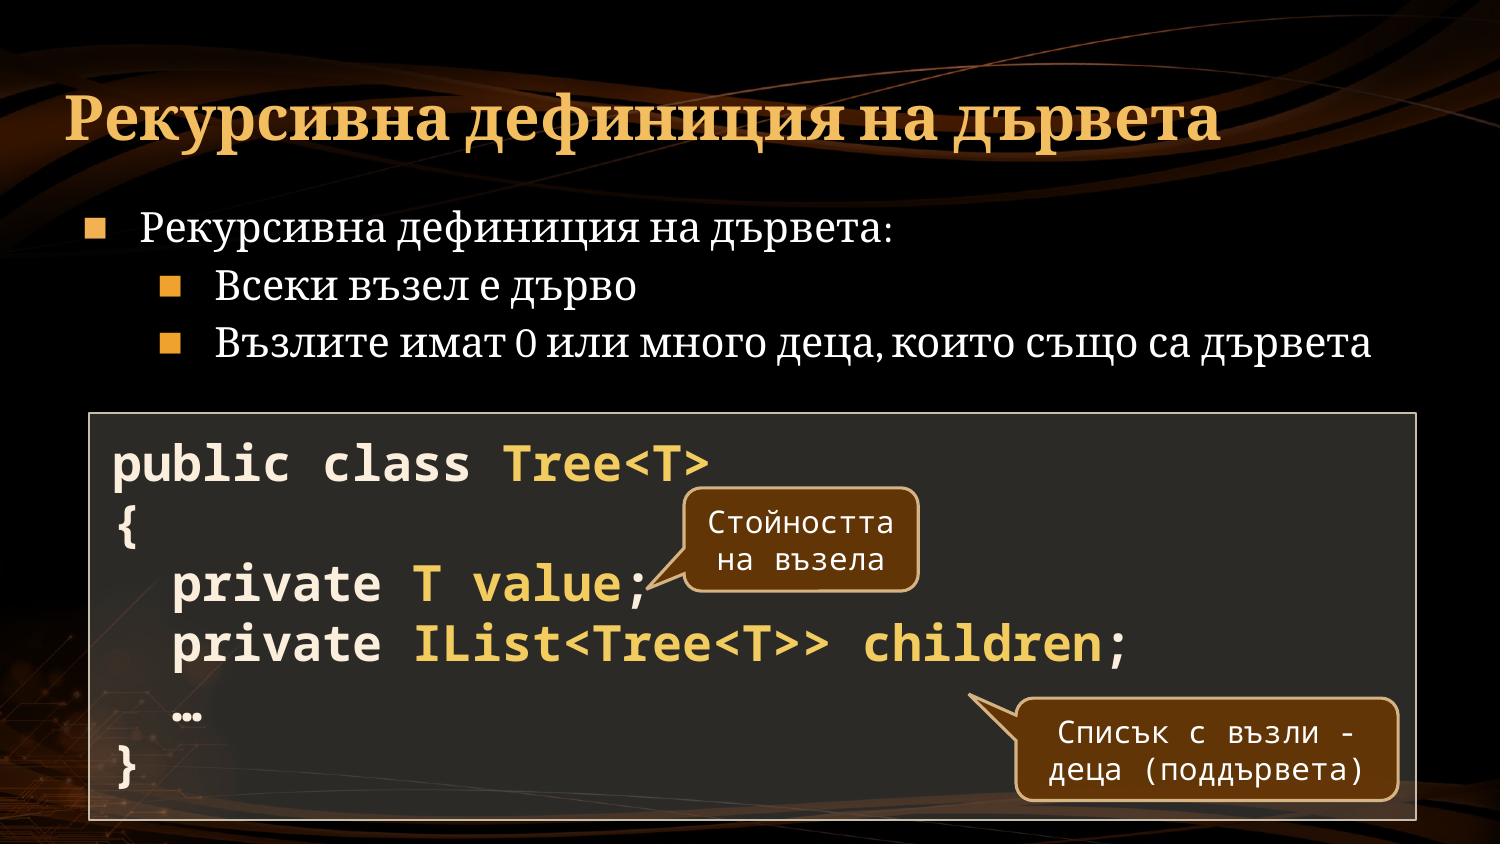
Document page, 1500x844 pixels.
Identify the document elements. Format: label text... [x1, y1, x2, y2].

list Рекурсивна дефиниция на дървета: Всеки възел е дърво Възлите имат 0 или много деца, които също са дървета [51, 189, 1449, 820]
title Рекурсивна дефиниция на дървета [51, 72, 1449, 167]
picture [0, 0, 1500, 844]
text_box Стойността на възела [646, 487, 919, 592]
text_box Списък с възли - деца (поддървета) [968, 694, 1399, 801]
text_box public class Tree<T> { private T value; private IList<Tree<T>> children; … } [88, 413, 1417, 820]
